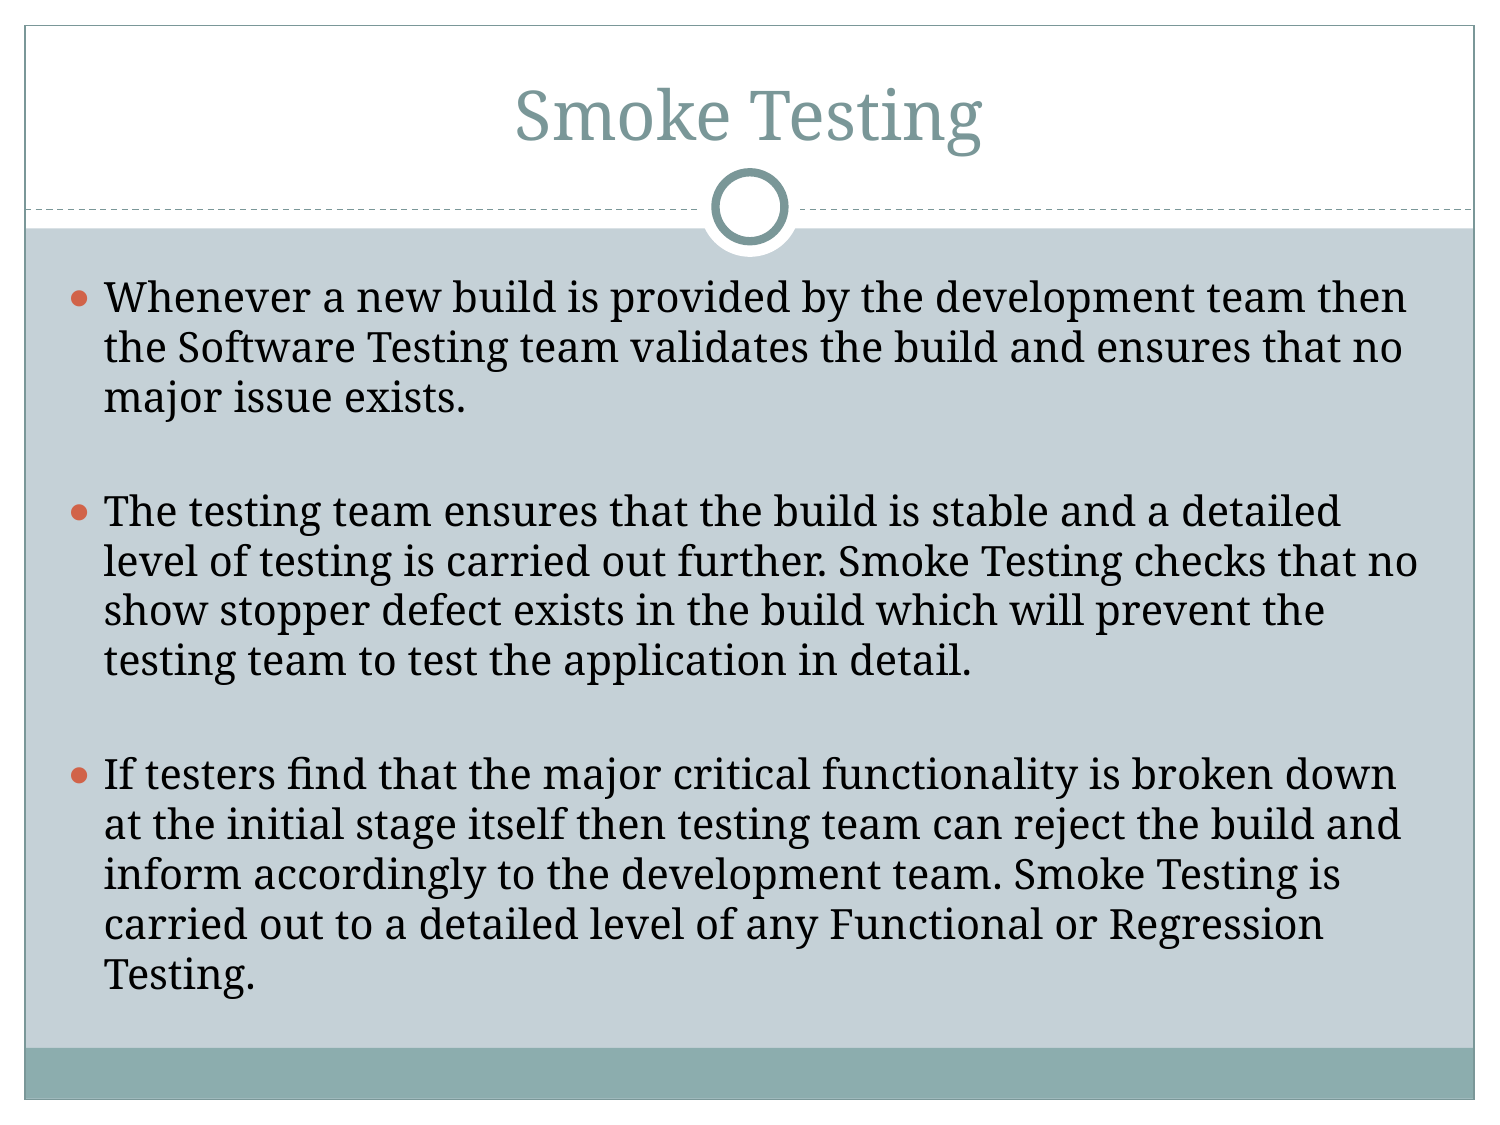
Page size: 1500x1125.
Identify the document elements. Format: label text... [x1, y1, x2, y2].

list Whenever a new build is provided by the development team then the Software Testing team validates the build and ensures that no major issue exists. The testing team ensures that the build is stable and a detailed level of testing is carried out further. Smoke Testing checks that no show stopper defect exists in the build which will prevent the testing team to test the application in detail. If testers find that the major critical functionality is broken down at the initial stage itself then testing team can reject the build and inform accordingly to the development team. Smoke Testing is carried out to a detailed level of any Functional or Regression Testing. [49, 262, 1445, 1013]
title Smoke Testing [49, 37, 1450, 162]
